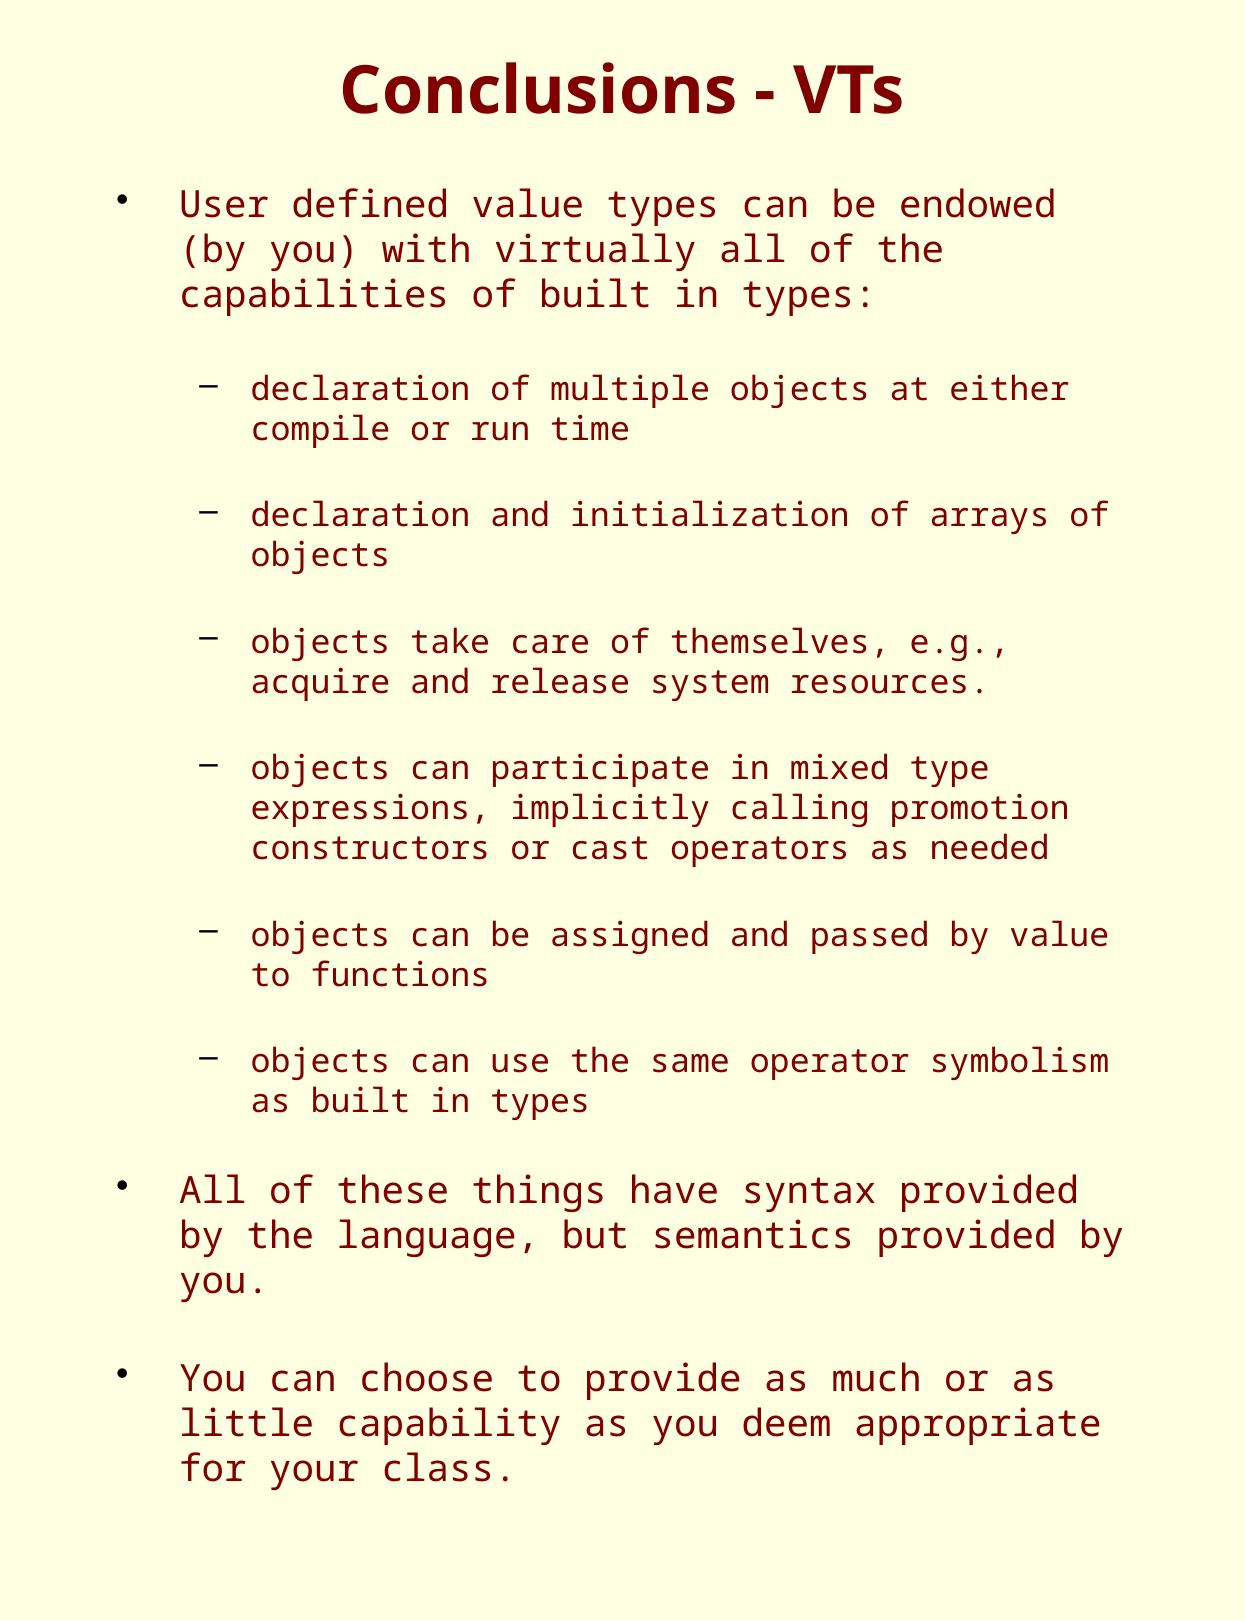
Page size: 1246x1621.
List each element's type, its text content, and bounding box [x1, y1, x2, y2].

title Conclusions - VTs [93, 53, 1152, 136]
list User defined value types can be endowed (by you) with virtually all of the capabilities of built in types: declaration of multiple objects at either compile or run time declaration and initialization of arrays of objects objects take care of themselves, e.g., acquire and release system resources. objects can participate in mixed type expressions, implicitly calling promotion constructors or cast operators as needed objects can be assigned and passed by value to functions objects can use the same operator symbolism as built in types All of these things have syntax provided by the language, but semantics provided by you. You can choose to provide as much or as little capability as you deem appropriate for your class. [72, 172, 1173, 1448]
